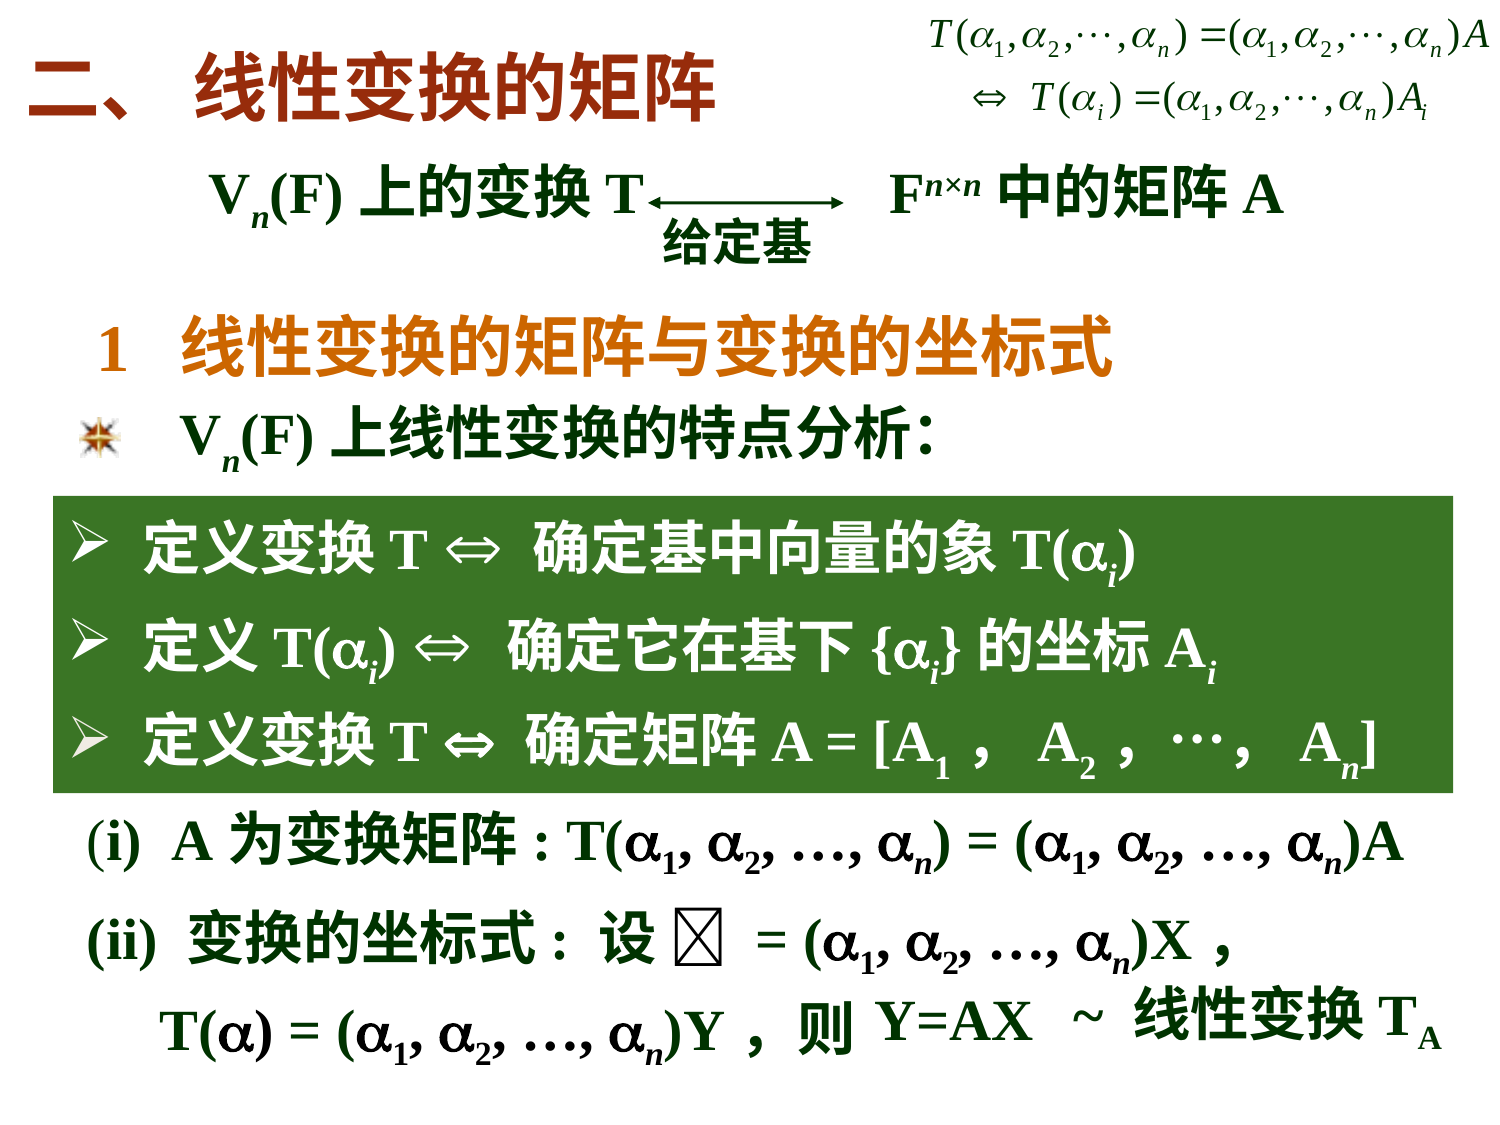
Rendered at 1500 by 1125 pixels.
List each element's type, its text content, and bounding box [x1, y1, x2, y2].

list 1 线性变换的矩阵与变换的坐标式 Vn(F)上线性变换的特点分析： [64, 297, 1415, 485]
text_box 定义变换T  确定基中向量的象T(i) 定义T(i)  确定它在基下{i}的坐标Ai 定义变换T  确定矩阵A = [A1，A2，…，An] [53, 495, 1454, 794]
text_box Vn(F)上的变换T Fn×n中的矩阵A [119, 147, 1459, 243]
text_box [647, 196, 844, 203]
text_box ~ 线性变换TA [1058, 969, 1473, 1064]
text_box 给定基 [647, 203, 865, 278]
title 二、 线性变换的矩阵 [10, 15, 1286, 139]
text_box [923, 6, 1493, 128]
text_box Y=AX [859, 974, 1049, 1060]
picture [79, 417, 121, 458]
text_box (i) A为变换矩阵: T(1, 2, …, n) = (1, 2, …, n)A (ii) 变换的坐标式: 设  = (1, 2, …, n)X， T() = (1, 2, …, n)Y，则 [72, 794, 1459, 1080]
